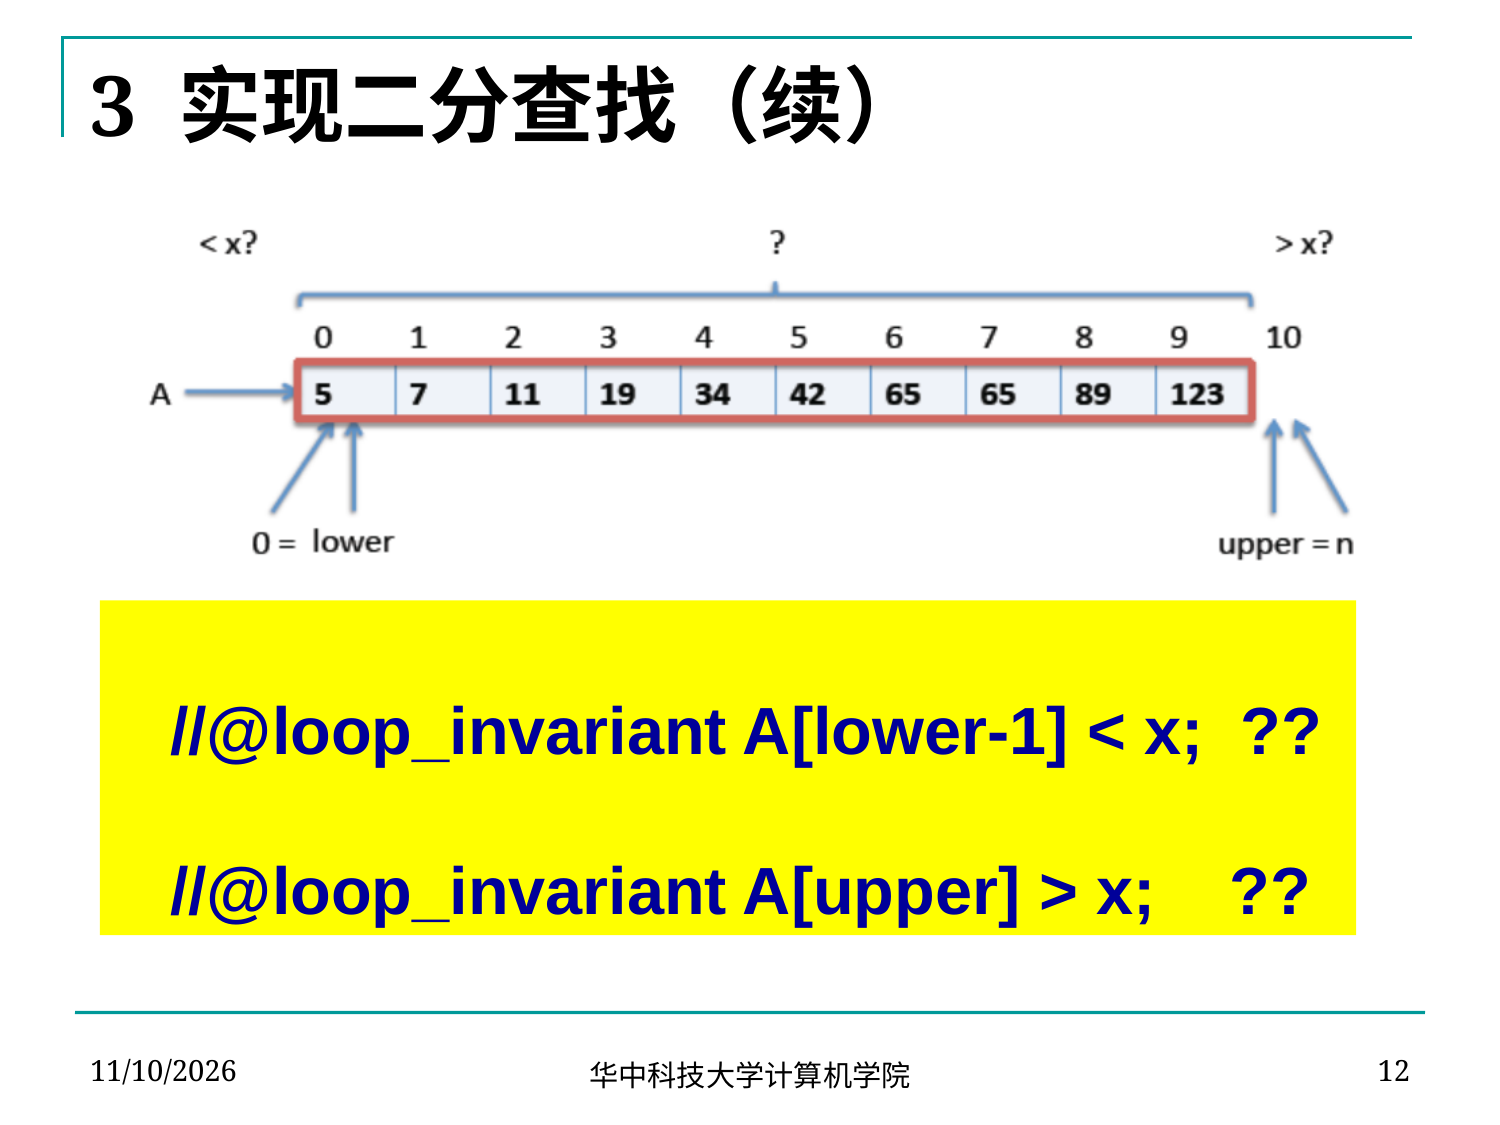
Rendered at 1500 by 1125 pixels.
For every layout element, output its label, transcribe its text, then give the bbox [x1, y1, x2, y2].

text_box //@loop_invariant A[lower-1] < x; ?? //@loop_invariant A[upper] > x; ?? [99, 600, 1357, 936]
footer 华中科技大学计算机学院 [512, 1025, 988, 1100]
slide_number 12 [1074, 1024, 1425, 1100]
title 3 实现二分查找（续） [75, 45, 1425, 233]
picture [80, 187, 1420, 600]
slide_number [75, 1024, 425, 1100]
